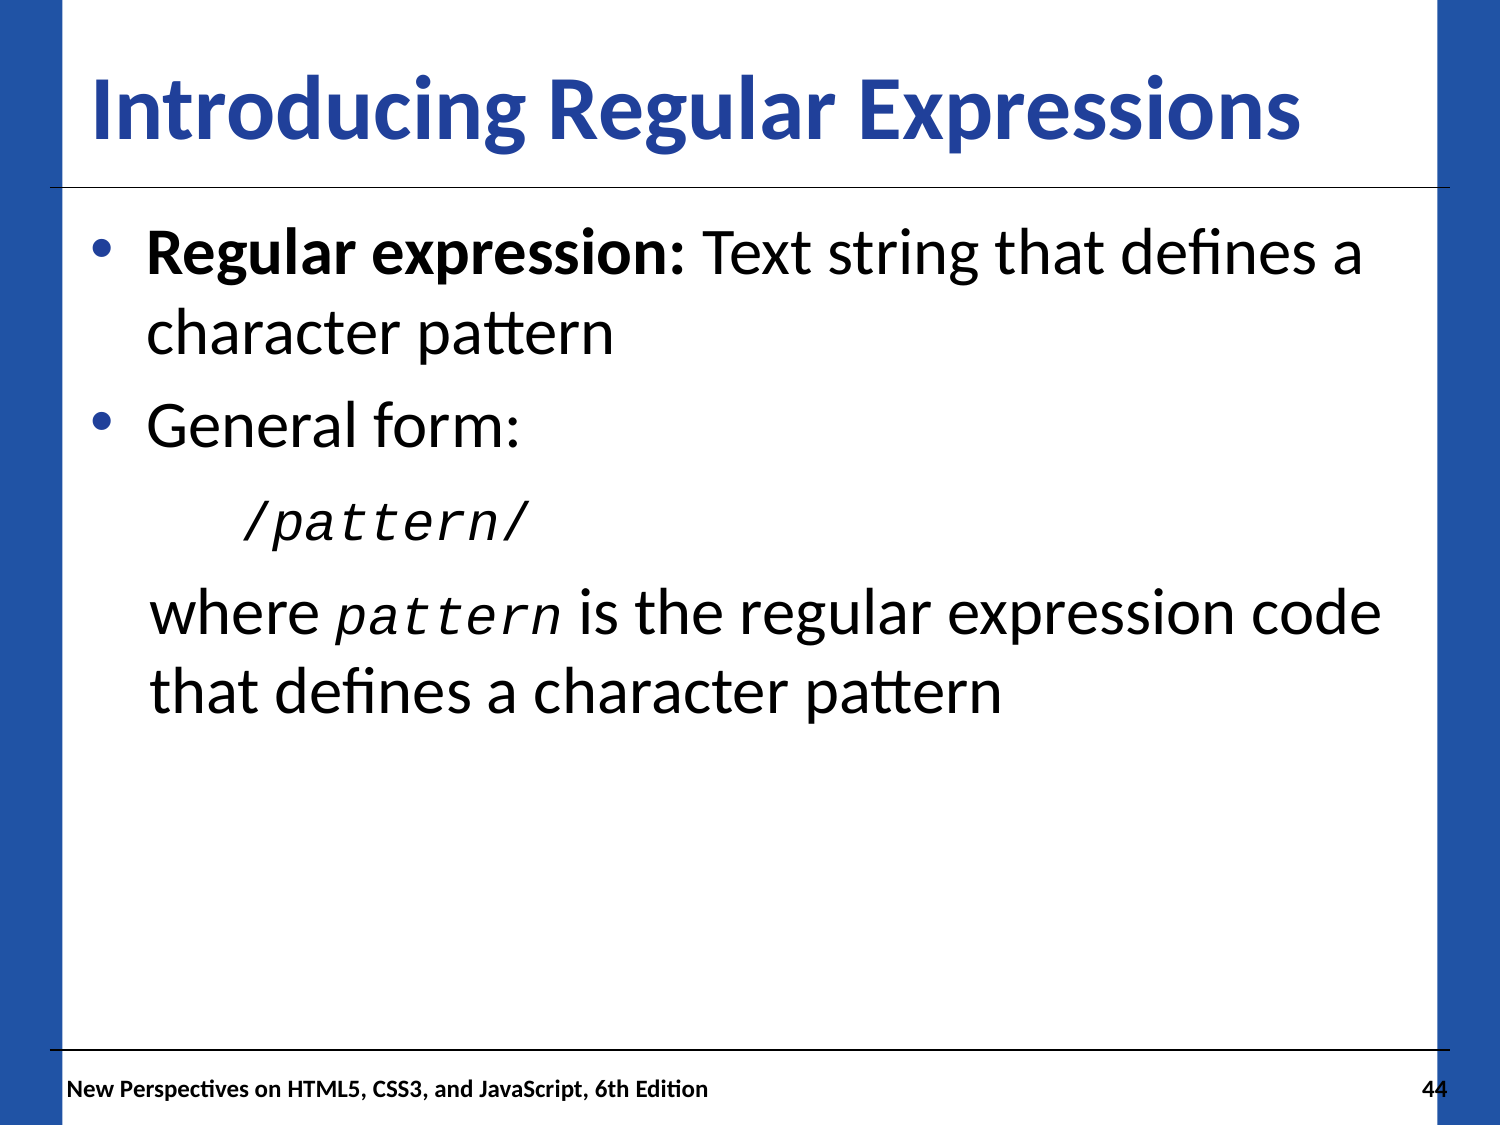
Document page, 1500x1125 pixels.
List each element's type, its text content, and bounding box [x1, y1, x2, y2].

title Introducing Regular Expressions [74, 24, 1438, 181]
footer New Perspectives on HTML5, CSS3, and JavaScript, 6th Edition [0, 1050, 1350, 1125]
slide_number 44 [1374, 1050, 1463, 1125]
list Regular expression: Text string that defines a character pattern General form: /pattern/ where pattern is the regular expression code that defines a character pattern [74, 199, 1438, 1006]
